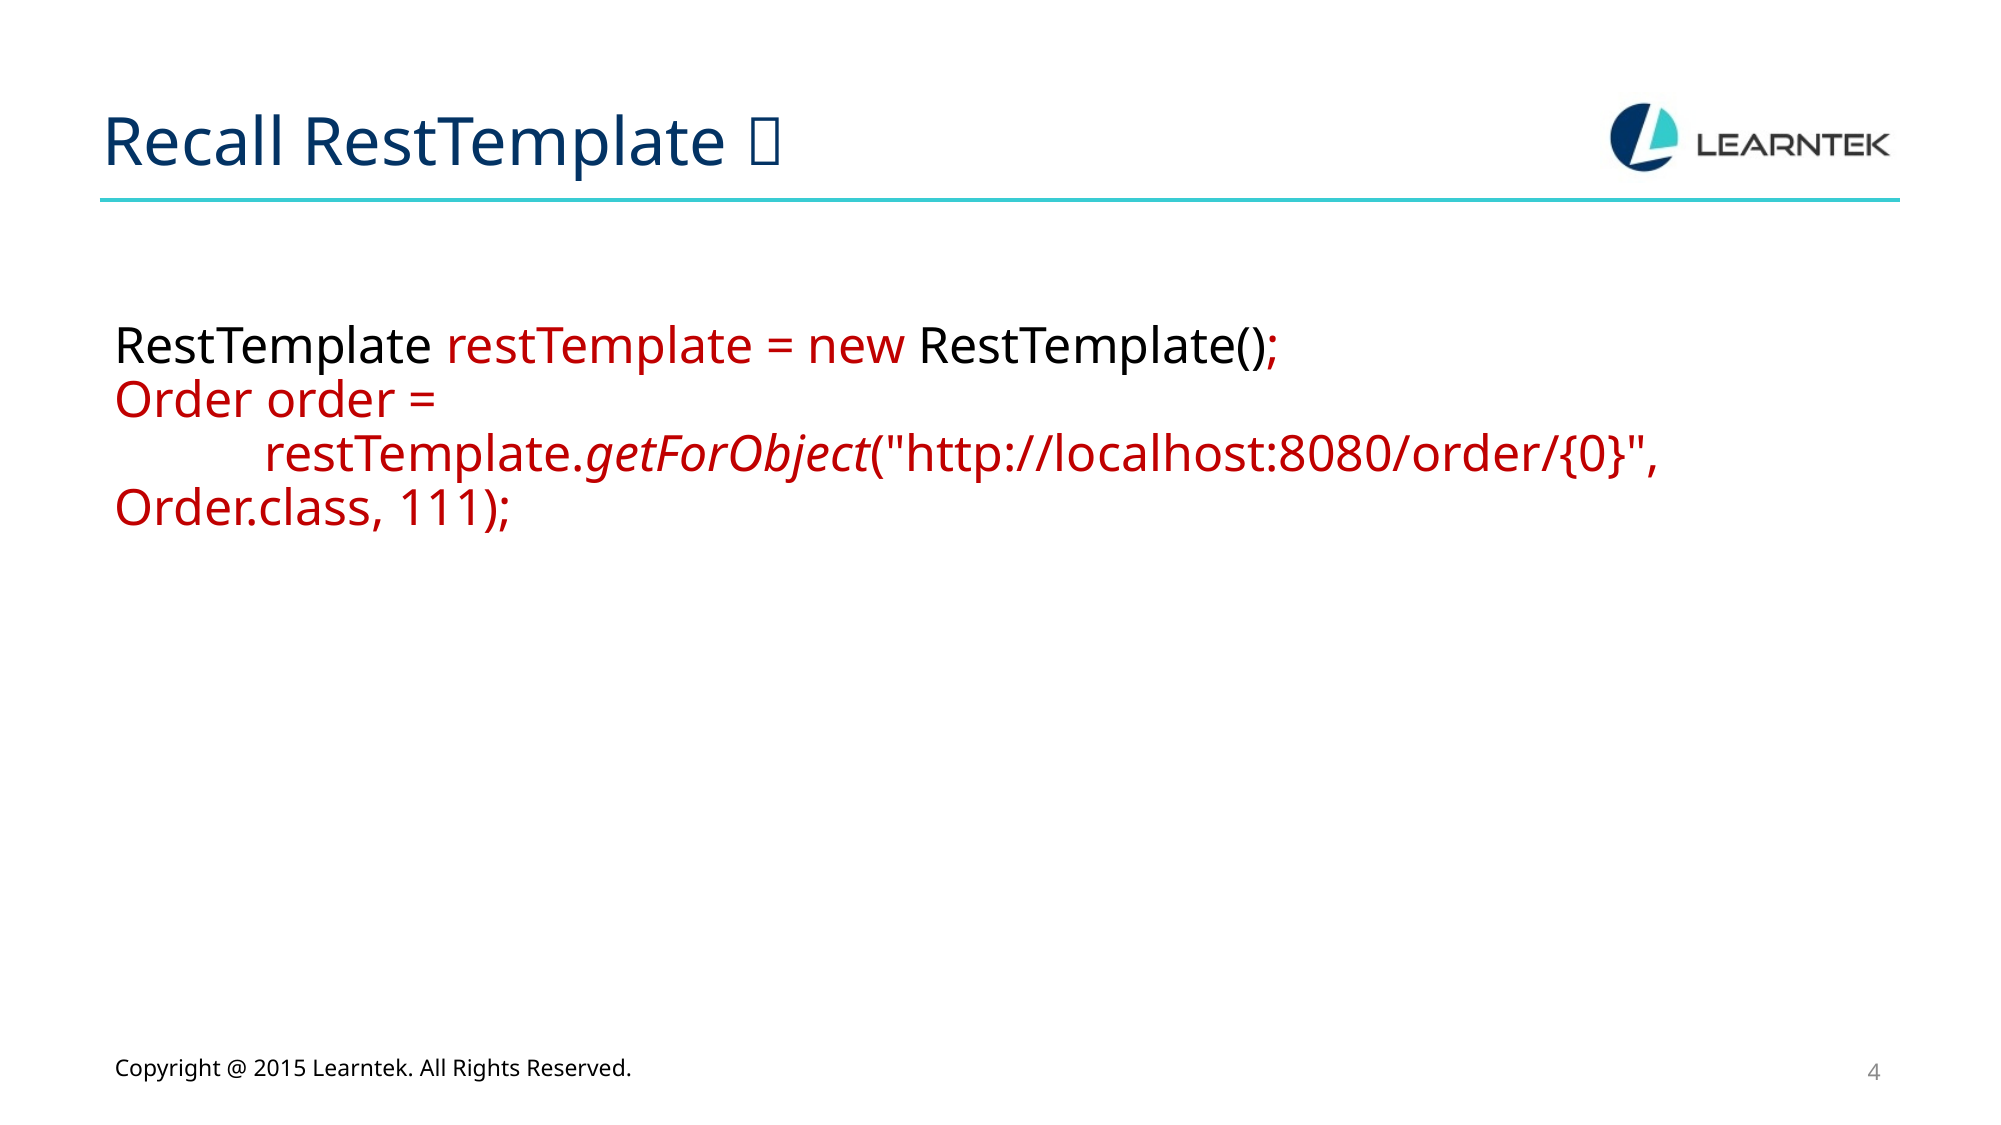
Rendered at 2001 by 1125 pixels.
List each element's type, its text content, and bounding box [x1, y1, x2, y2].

slide_number 4 [1708, 1050, 1896, 1096]
list RestTemplate restTemplate = new RestTemplate(); Order order = restTemplate.getForObject("http://localhost:8080/order/{0}", Order.class, 111); [99, 312, 1901, 1013]
picture [1600, 92, 1901, 183]
title Recall RestTemplate  [87, 20, 1513, 188]
footer Copyright @ 2015 Learntek. All Rights Reserved. [99, 1044, 1138, 1090]
